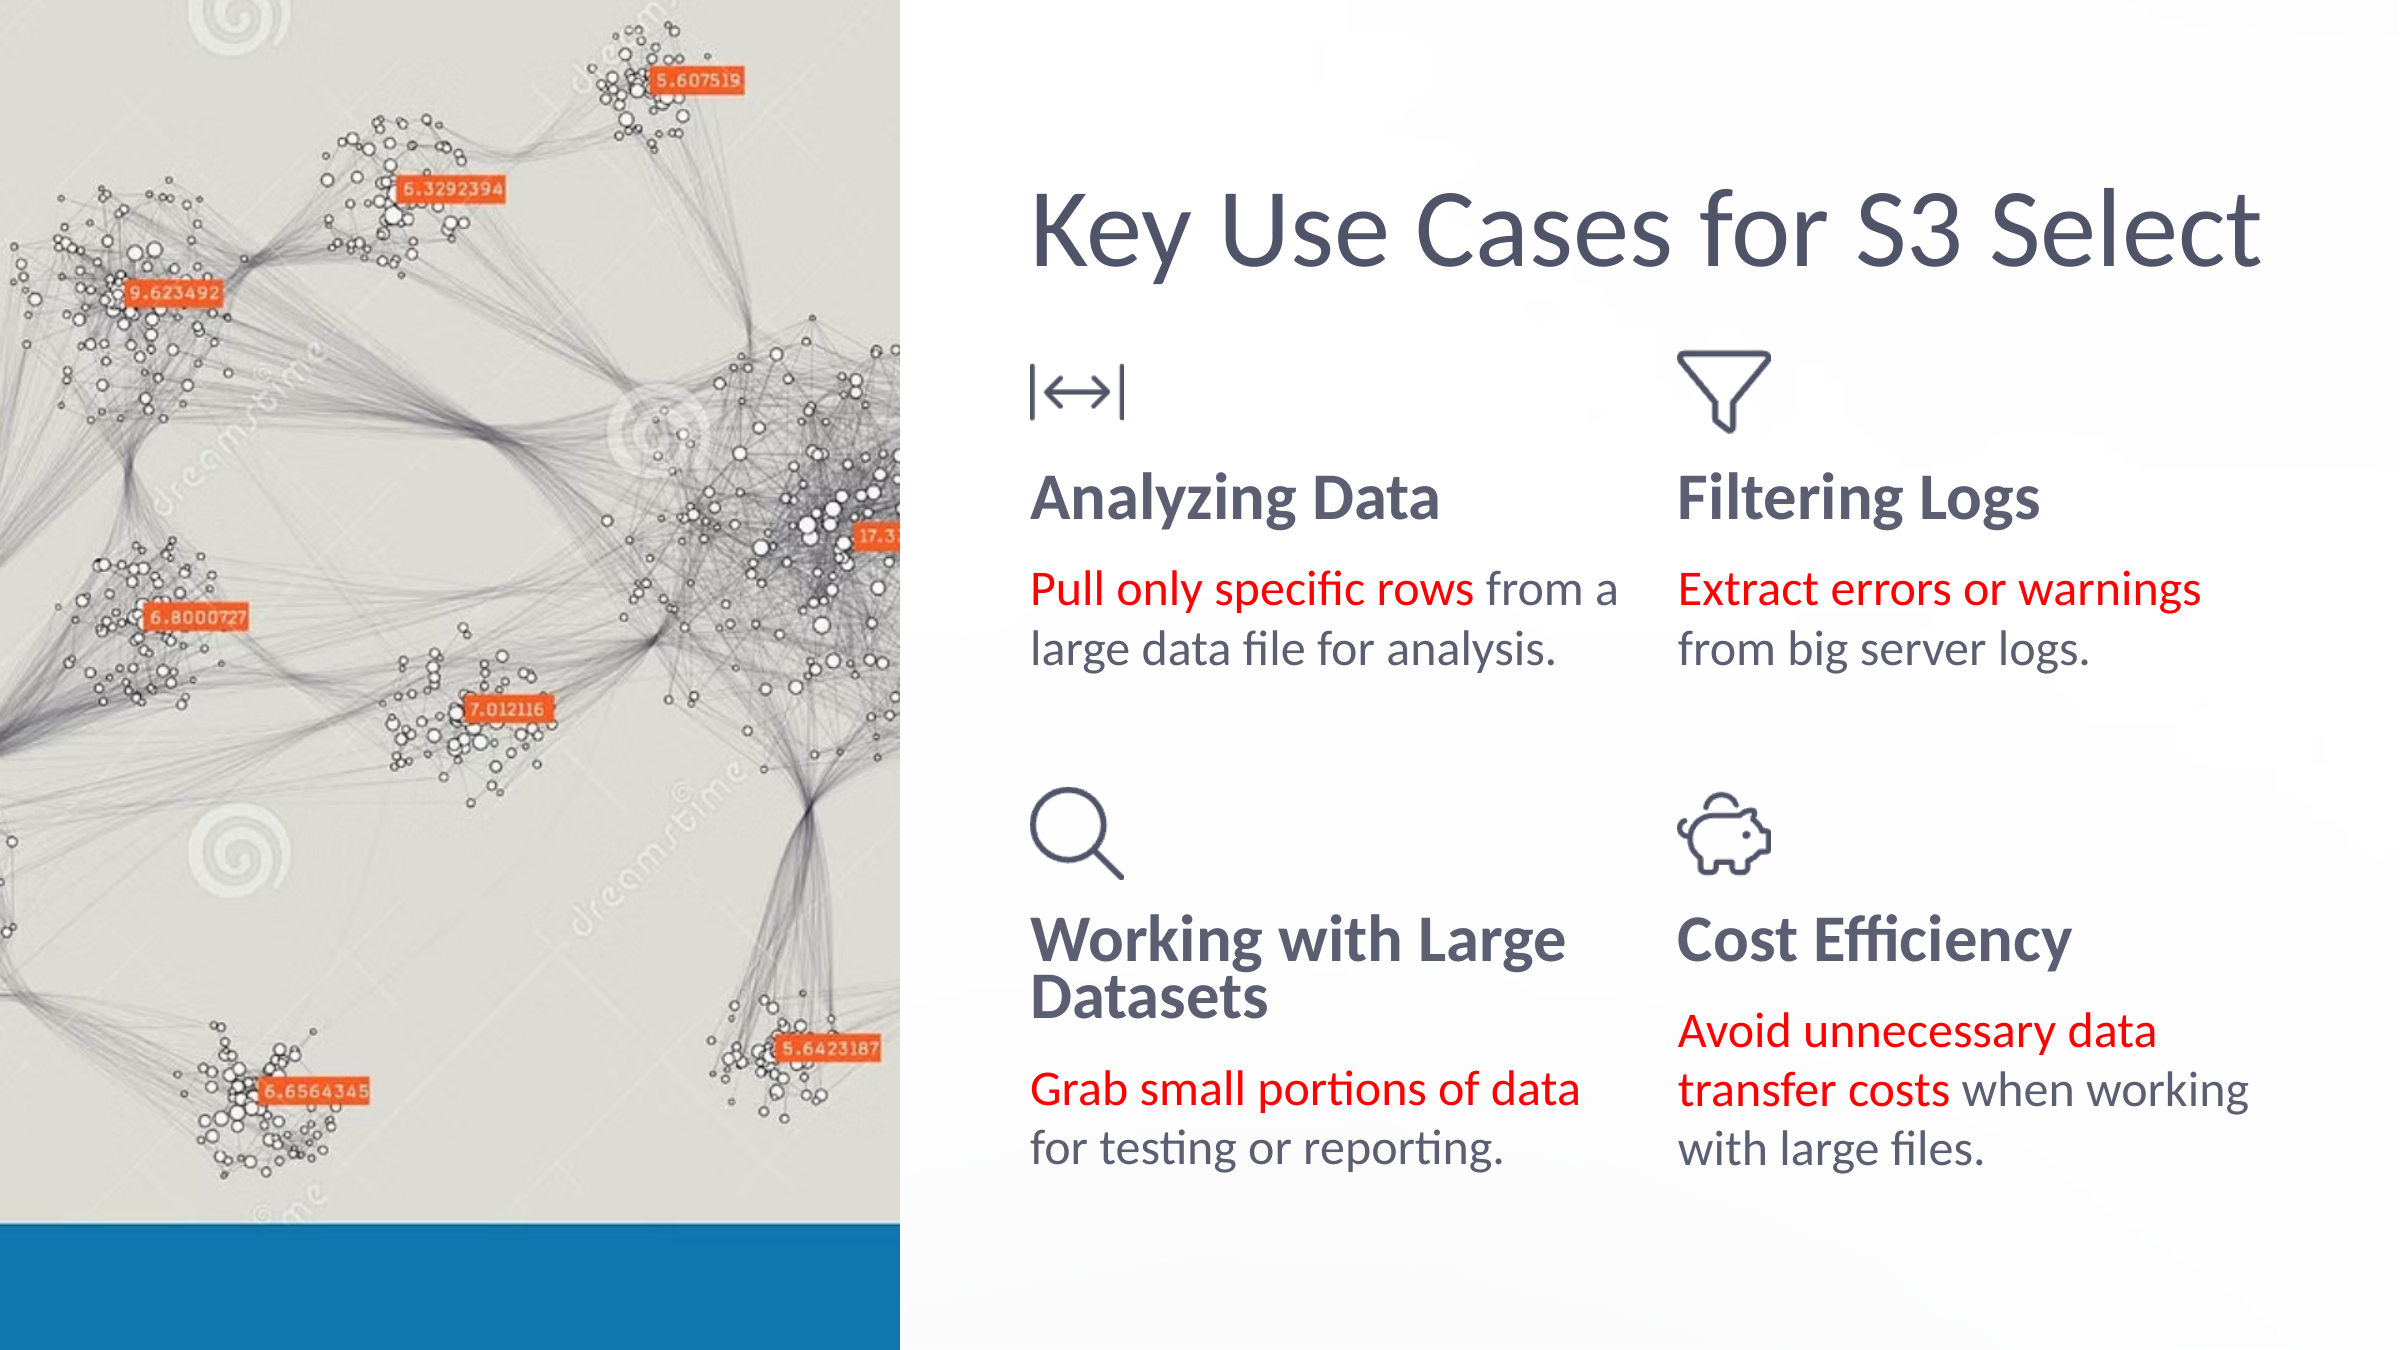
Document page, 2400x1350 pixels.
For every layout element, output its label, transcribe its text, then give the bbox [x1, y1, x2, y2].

text_box Filtering Logs [1677, 475, 2143, 534]
picture [1030, 345, 1124, 439]
text_box Working with Large Datasets [1030, 917, 1622, 1034]
text_box Pull only specific rows from a large data file for analysis. [1030, 556, 1622, 676]
text_box Grab small portions of data for testing or reporting. [1030, 1055, 1622, 1175]
text_box Avoid unnecessary data transfer costs when working with large files. [1677, 997, 2270, 1177]
text_box Analyzing Data [1030, 475, 1496, 534]
picture [1677, 787, 1771, 881]
text_box Key Use Cases for S3 Select [1030, 173, 2230, 290]
picture [1030, 787, 1124, 881]
text_box Cost Efficiency [1677, 917, 2143, 976]
picture [0, 0, 900, 1350]
picture [1677, 345, 1771, 439]
text_box Extract errors or warnings from big server logs. [1677, 556, 2270, 676]
